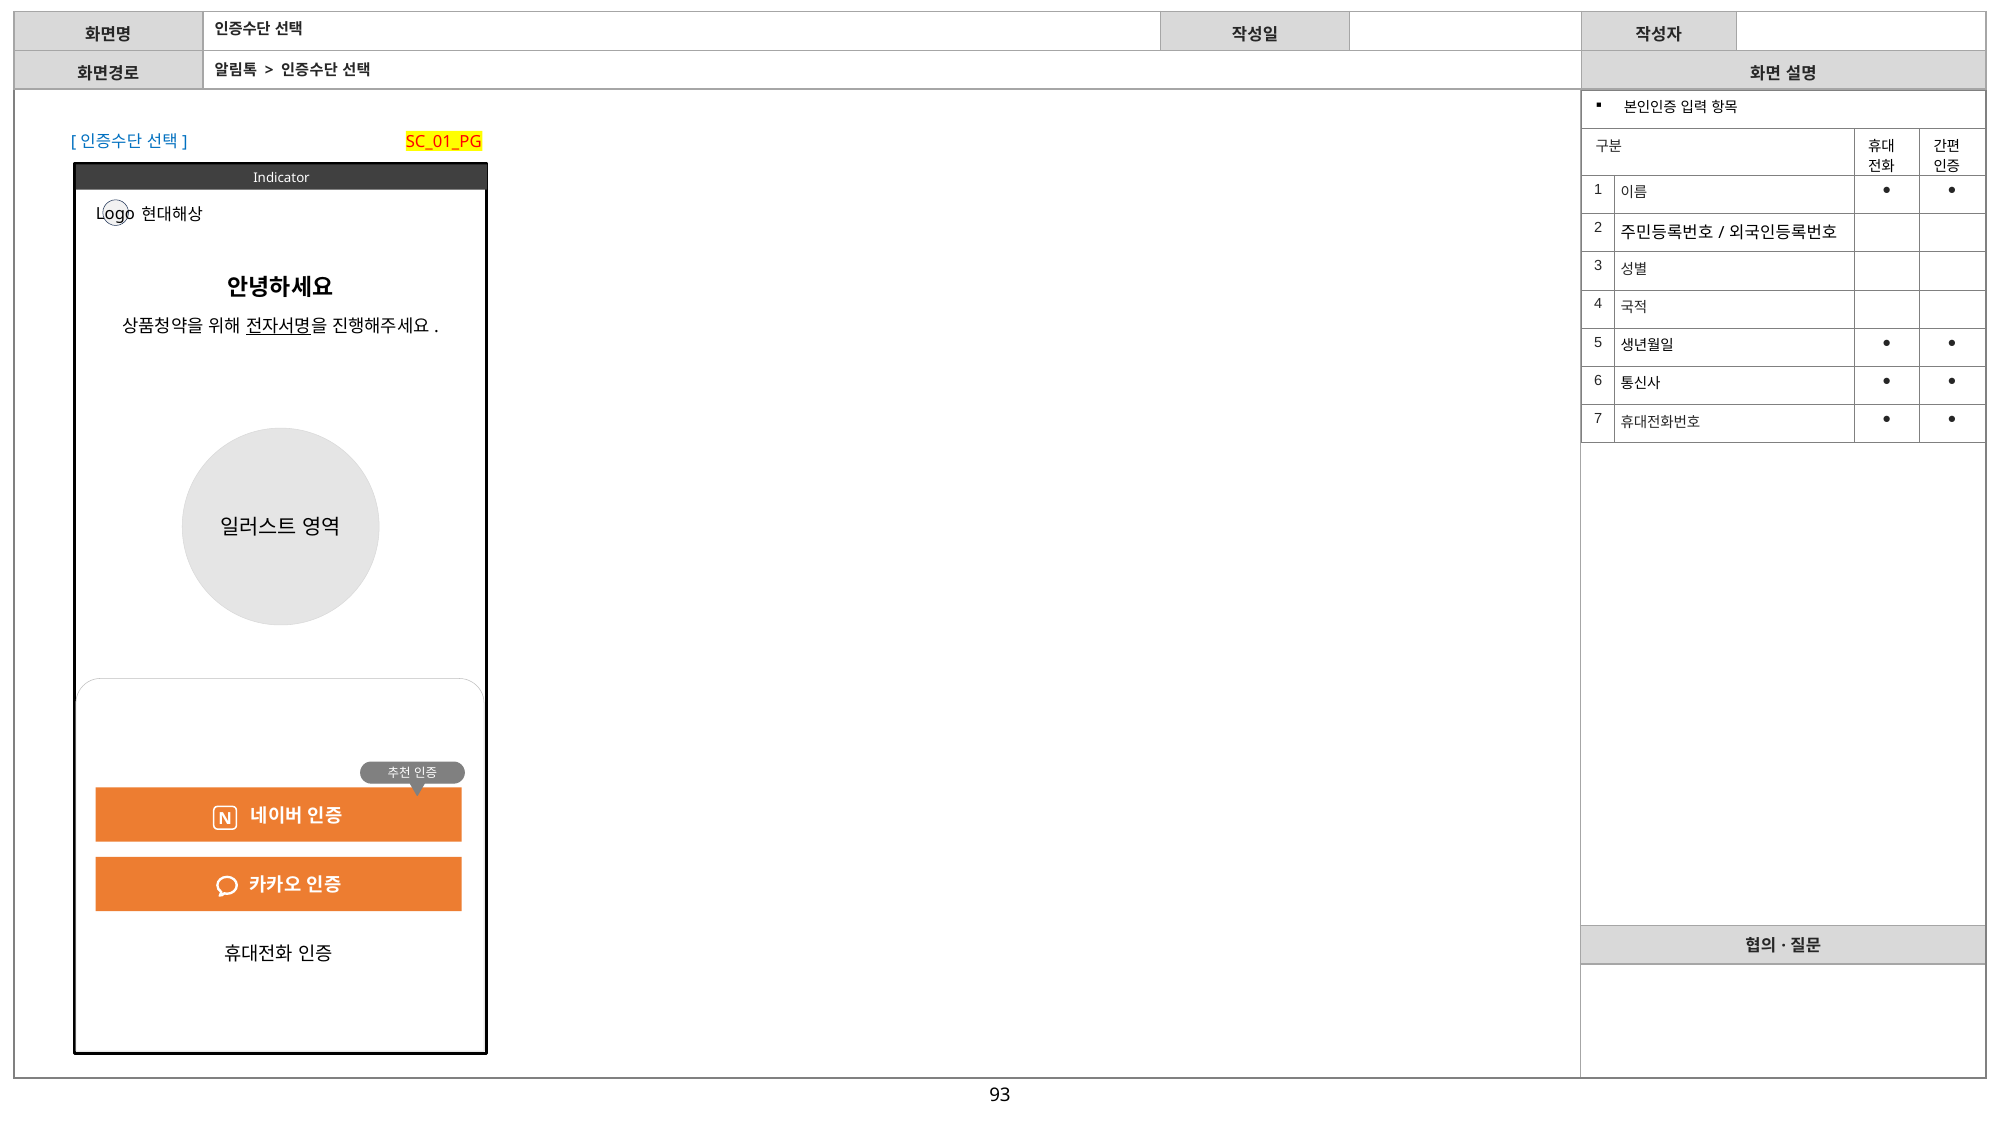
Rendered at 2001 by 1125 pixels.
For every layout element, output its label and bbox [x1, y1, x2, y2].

table_cell [1920, 176, 1985, 213]
list [208, 56, 1567, 85]
table_cell [1582, 214, 1614, 251]
table_cell [1855, 129, 1919, 175]
table_cell [1855, 291, 1919, 328]
table_cell [1582, 176, 1614, 213]
table_cell [1920, 329, 1985, 366]
table_cell [1582, 252, 1614, 290]
table_cell [1615, 252, 1854, 290]
table_cell [1855, 176, 1919, 213]
table_header [1582, 91, 1985, 128]
table_cell [1582, 329, 1614, 366]
text_box [74, 163, 488, 1054]
table_cell [1615, 329, 1854, 366]
table_cell [1920, 291, 1985, 328]
table_cell [1920, 252, 1985, 290]
table_cell [1855, 405, 1919, 442]
table_cell [1920, 367, 1985, 404]
table_cell [1855, 252, 1919, 290]
table_cell [1615, 214, 1854, 251]
table_cell [1582, 129, 1854, 175]
table_cell [1582, 367, 1614, 404]
table_cell [1920, 214, 1985, 251]
table_cell [1920, 129, 1985, 175]
table_cell [1615, 291, 1854, 328]
table_cell [1582, 291, 1614, 328]
table_cell [1615, 405, 1854, 442]
text_box [70, 130, 188, 151]
list [208, 15, 1146, 44]
table_cell [1855, 367, 1919, 404]
text_box [405, 130, 483, 151]
table_cell [1615, 176, 1854, 213]
table_cell [1615, 367, 1854, 404]
table_cell [1582, 405, 1614, 442]
table_cell [1855, 214, 1919, 251]
table_cell [1920, 405, 1985, 442]
table_cell [1855, 329, 1919, 366]
